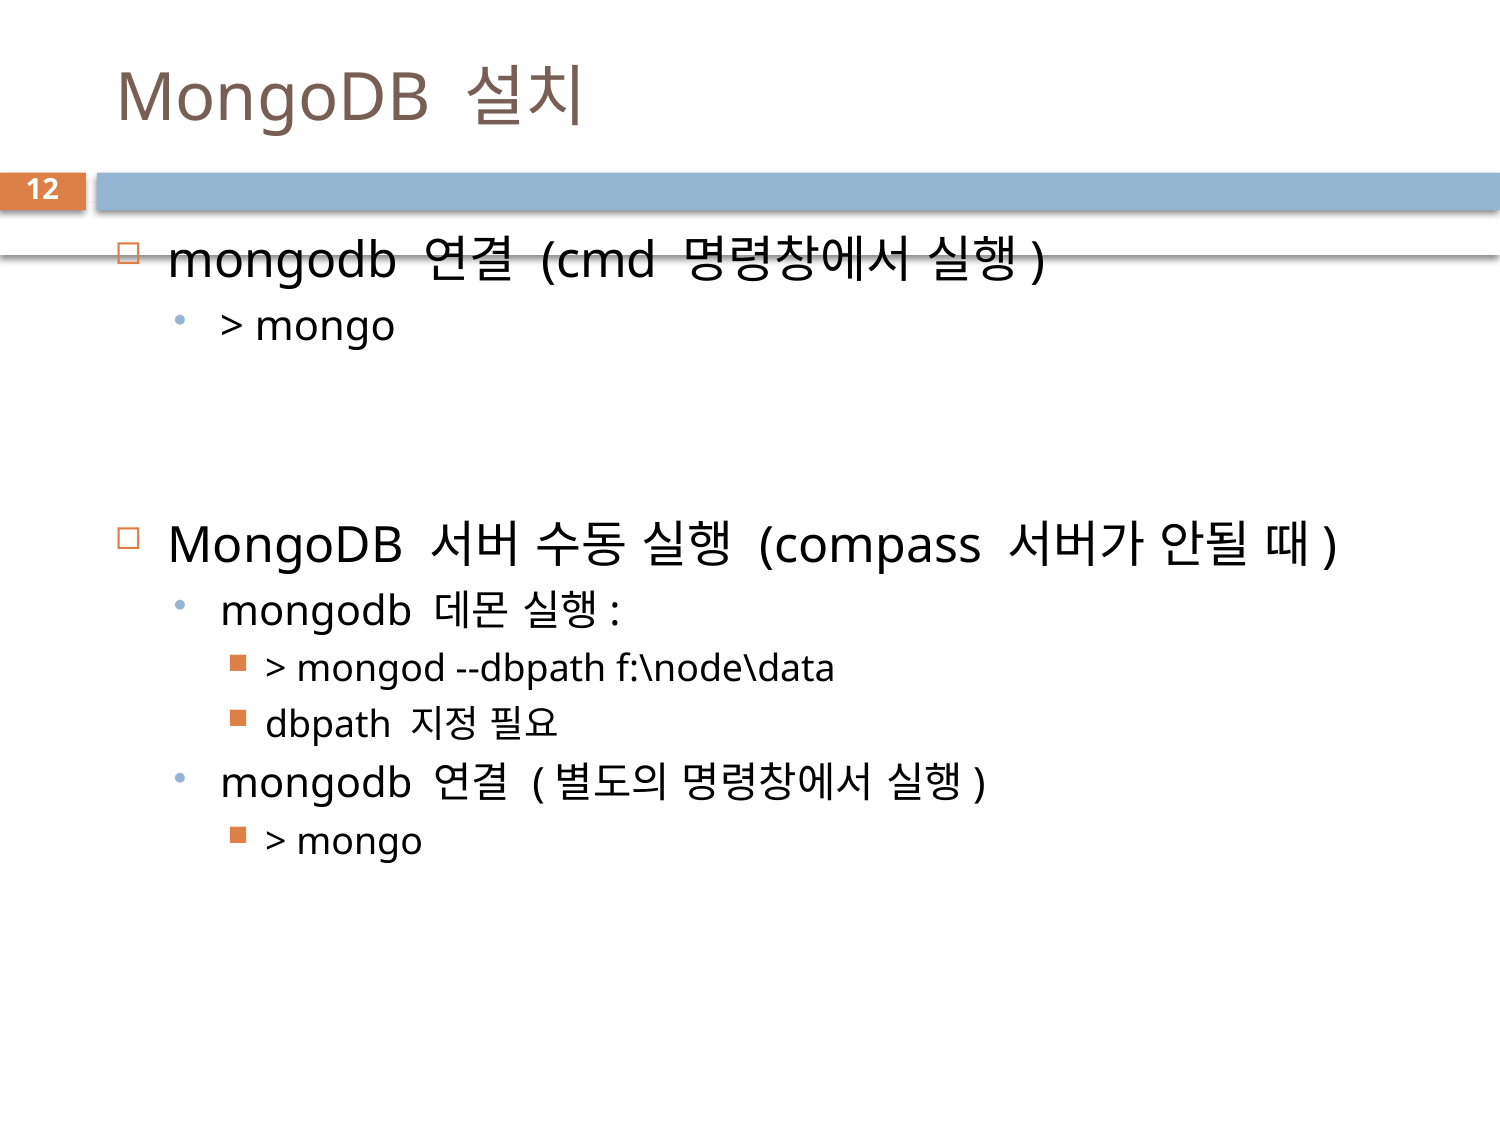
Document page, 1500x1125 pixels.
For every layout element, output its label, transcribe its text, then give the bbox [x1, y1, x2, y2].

list mongodb 연결 (cmd 명령창에서 실행) > mongo MongoDB 서버 수동 실행 (compass 서버가 안될 때) mongodb 데몬 실행: > mongod --dbpath f:\node\data dbpath 지정 필요 mongodb 연결 (별도의 명령창에서 실행) > mongo [100, 219, 1438, 1047]
slide_number 12 [0, 170, 87, 211]
title MongoDB 설치 [100, 37, 1438, 149]
